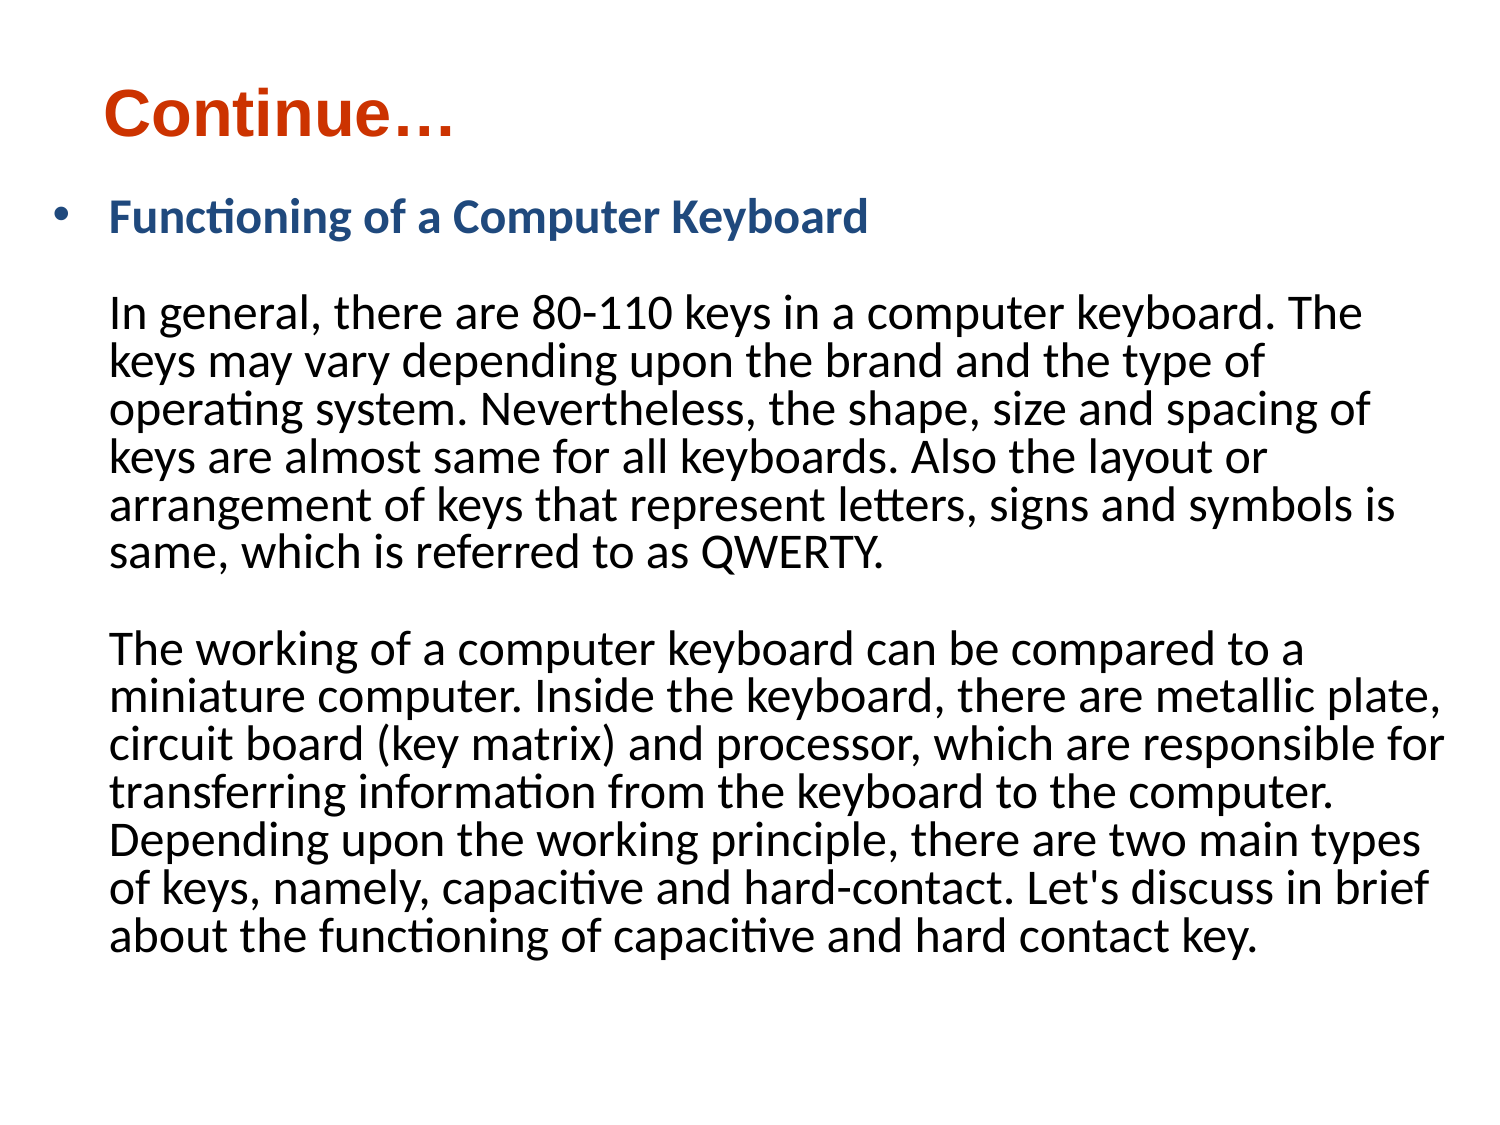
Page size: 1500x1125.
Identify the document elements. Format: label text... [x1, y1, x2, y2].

text_box Continue… [74, 44, 488, 175]
list Functioning of a Computer Keyboard In general, there are 80-110 keys in a computer keyboard. The keys may vary depending upon the brand and the type of operating system. Nevertheless, the shape, size and spacing of keys are almost same for all keyboards. Also the layout or arrangement of keys that represent letters, signs and symbols is same, which is referred to as QWERTY. The working of a computer keyboard can be compared to a miniature computer. Inside the keyboard, there are metallic plate, circuit board (key matrix) and processor, which are responsible for transferring information from the keyboard to the computer. Depending upon the working principle, there are two main types of keys, namely, capacitive and hard-contact. Let's discuss in brief about the functioning of capacitive and hard contact key. [37, 187, 1463, 1038]
